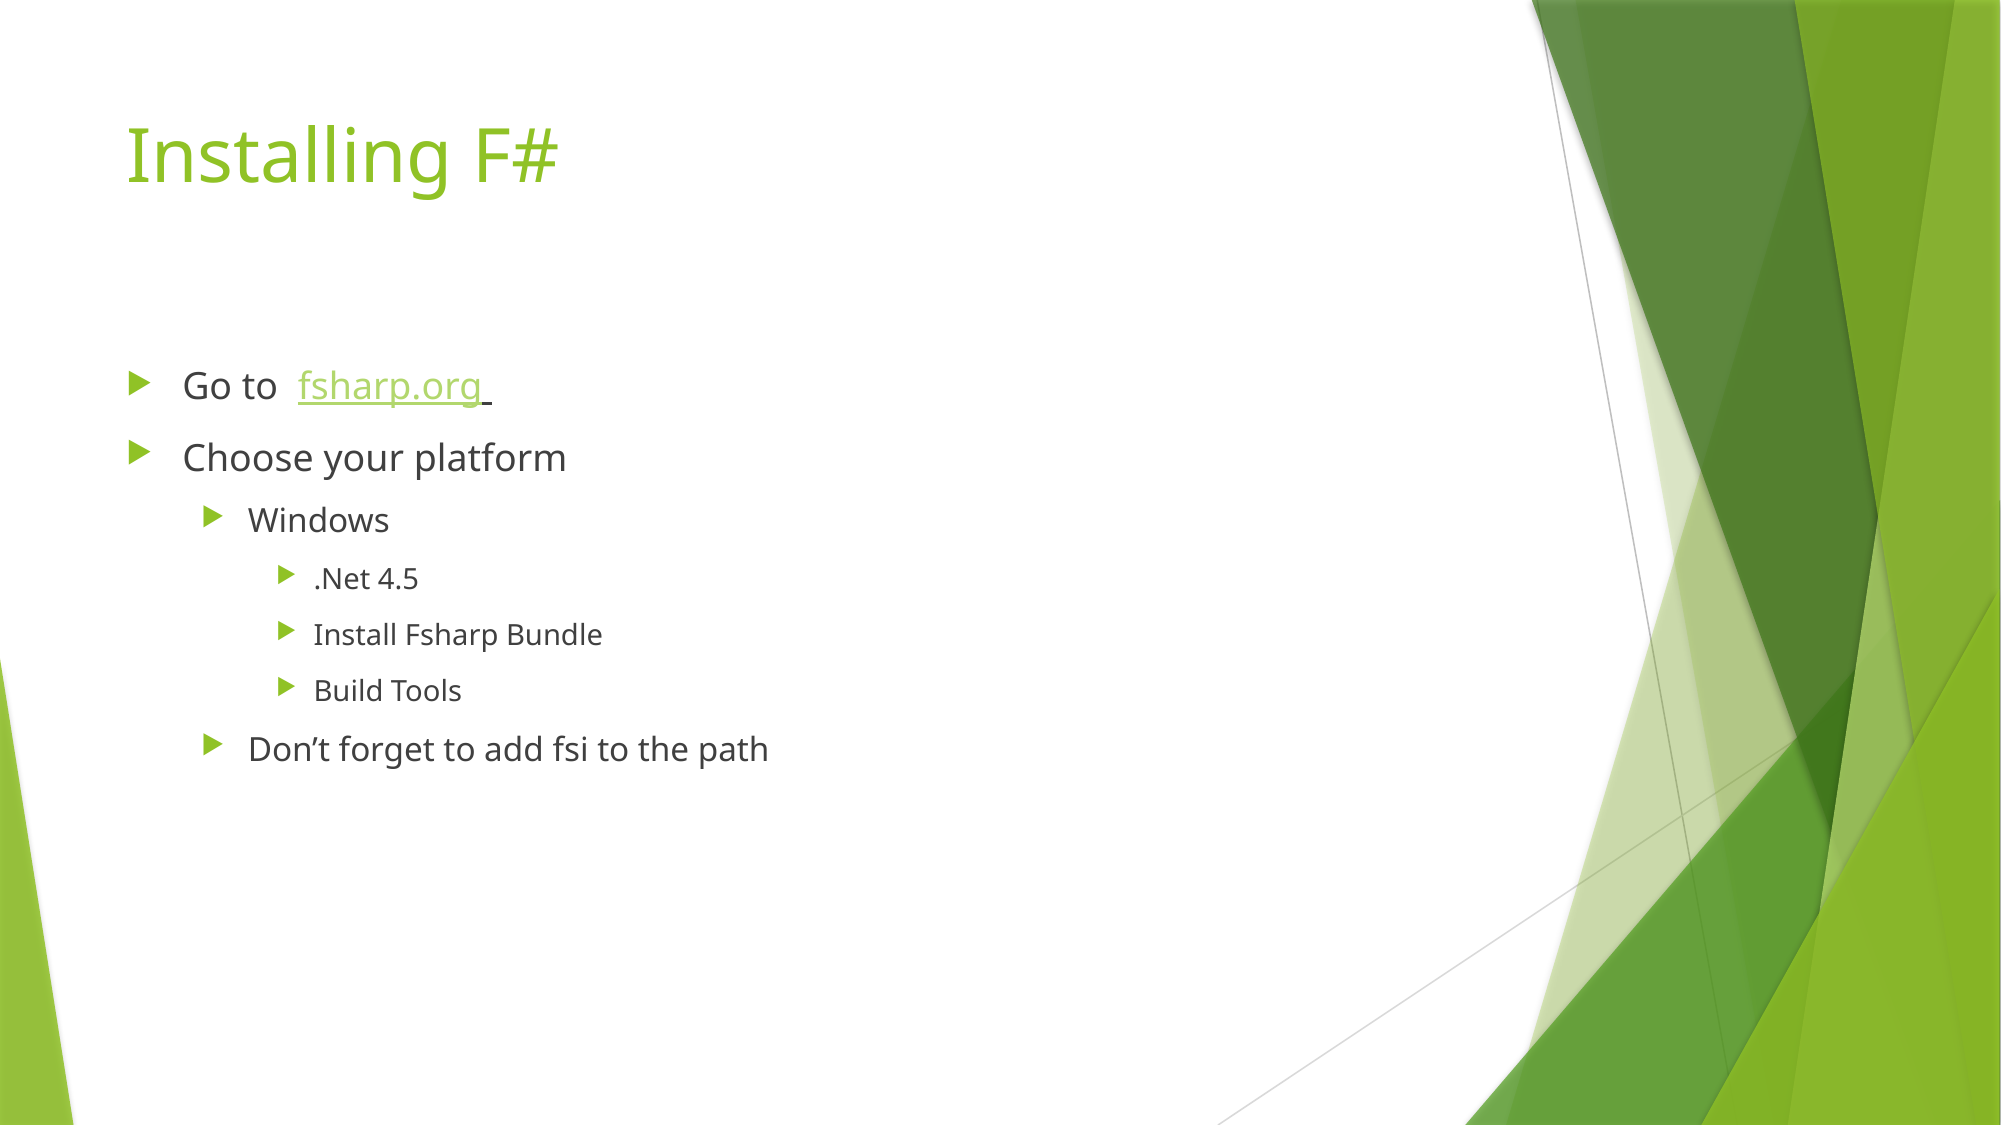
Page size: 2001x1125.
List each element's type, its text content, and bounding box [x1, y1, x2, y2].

title Installing F# [111, 99, 1522, 317]
list Go to fsharp.org Choose your platform Windows .Net 4.5 Install Fsharp Bundle Build Tools Don’t forget to add fsi to the path [111, 354, 1522, 992]
